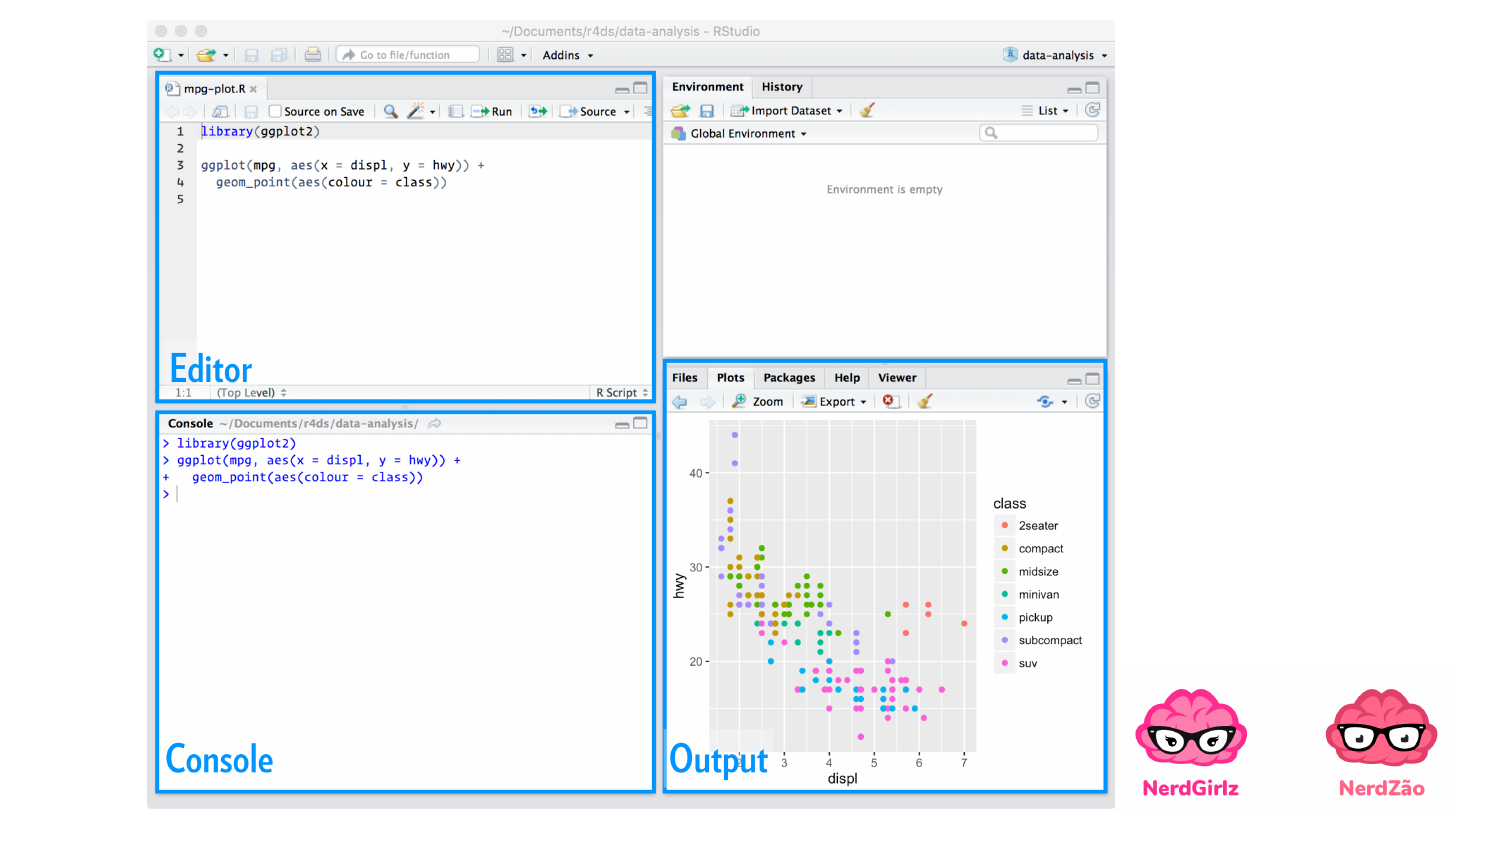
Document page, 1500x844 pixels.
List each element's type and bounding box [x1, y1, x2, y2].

picture [147, 20, 1450, 810]
